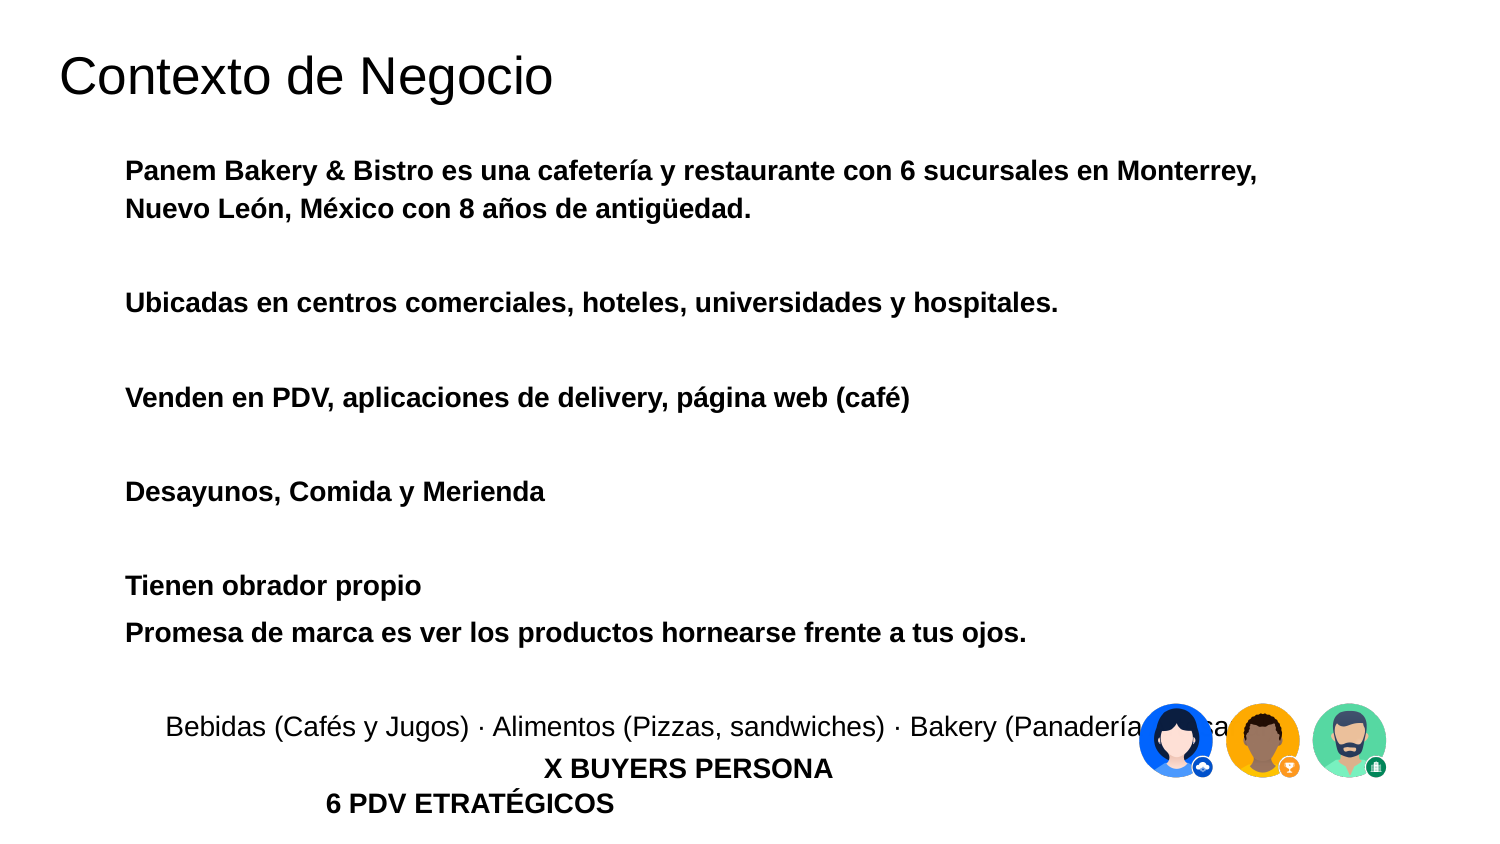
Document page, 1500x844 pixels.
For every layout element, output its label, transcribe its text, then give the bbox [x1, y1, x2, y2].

title Contexto de Negocio [44, 26, 1443, 121]
text_box Panem Bakery & Bistro es una cafetería y restaurante con 6 sucursales en Monterrey, Nuevo León, México con 8 años de antigüedad. Ubicadas en centros comerciales, hoteles, universidades y hospitales. Venden en PDV, aplicaciones de delivery, página web (café) Desayunos, Comida y Merienda Tienen obrador propio Promesa de marca es ver los productos hornearse frente a tus ojos. Bebidas (Cafés y Jugos) · Alimentos (Pizzas, sandwiches) · Bakery (Panadería Artesanal) [110, 131, 1333, 758]
text_box X BUYERS PERSONA [200, 730, 1108, 800]
picture [1113, 668, 1412, 818]
text_box 6 PDV ETRATÉGICOS [0, 765, 959, 835]
